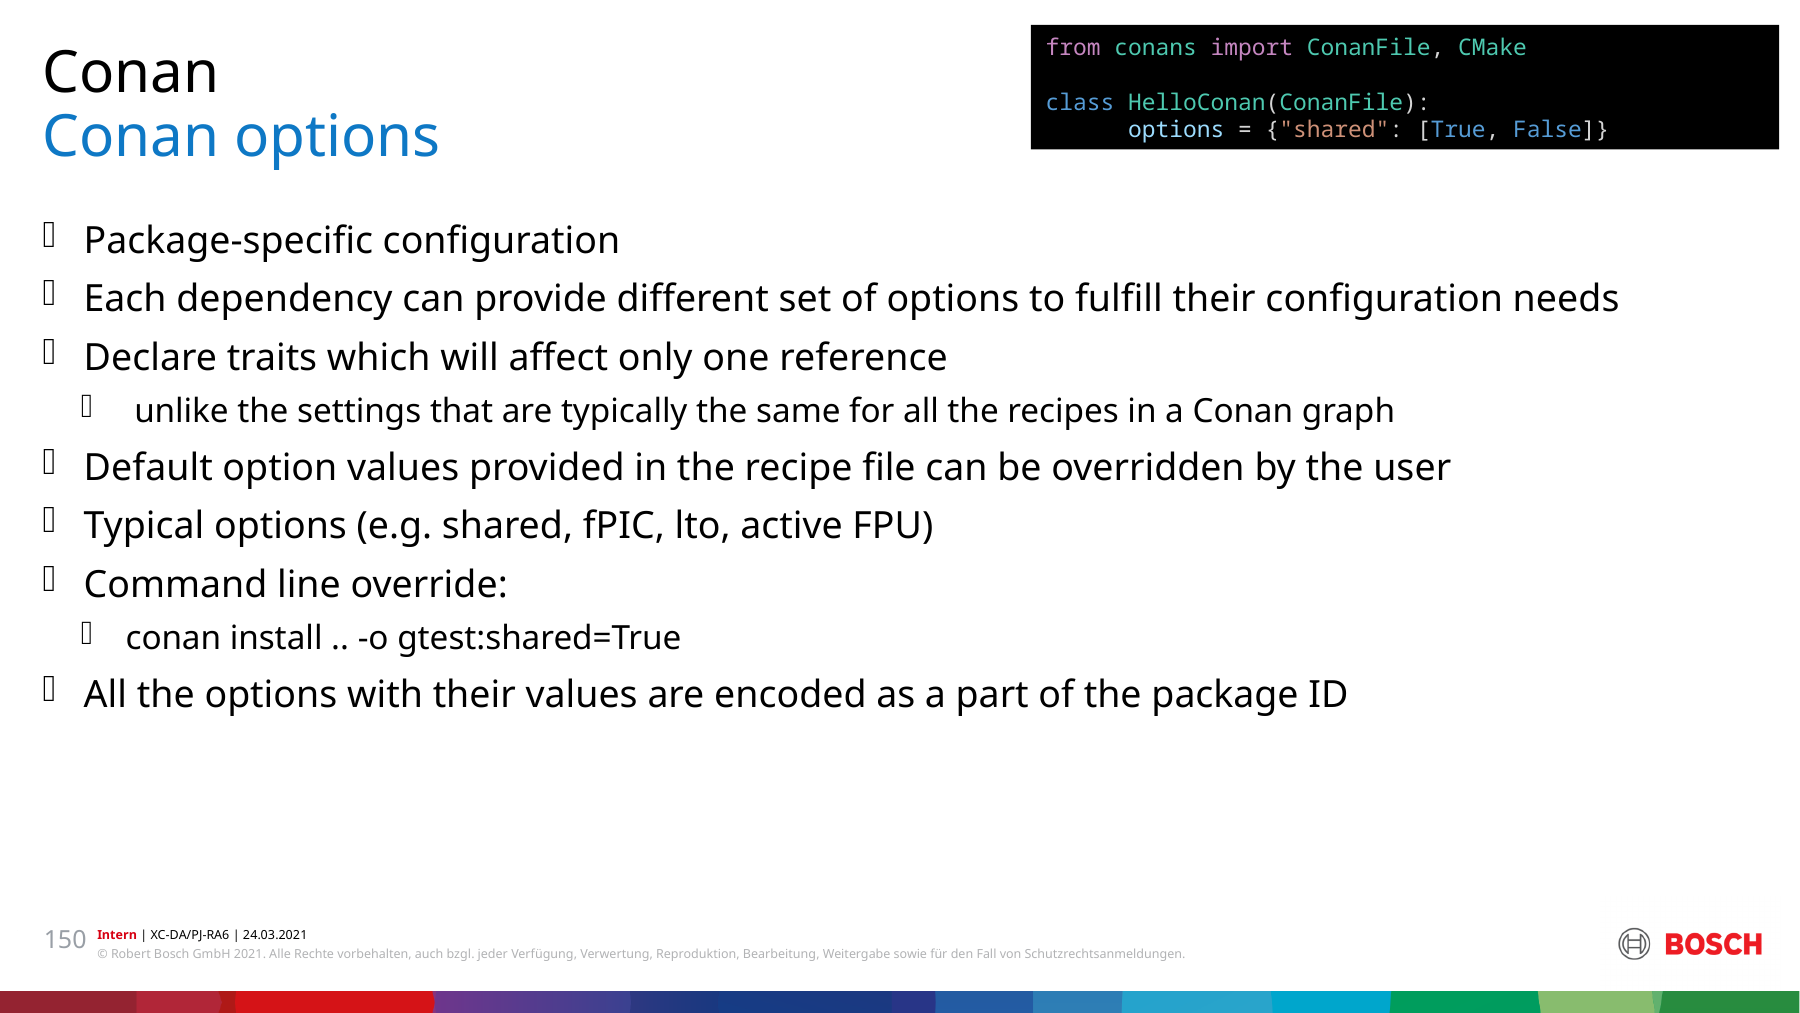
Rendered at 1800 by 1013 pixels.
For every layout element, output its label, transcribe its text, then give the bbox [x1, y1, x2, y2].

picture [1390, 896, 1800, 1013]
list Package-specific configuration Each dependency can provide different set of options to fulfill their configuration needs Declare traits which will affect only one reference unlike the settings that are typically the same for all the recipes in a Conan graph Default option values provided in the recipe file can be overridden by the user Typical options (e.g. shared, fPIC, lto, active FPU) Command line override: conan install .. -o gtest:shared=True All the options with their values are encoded as a part of the package ID [42, 212, 1757, 906]
text_box from conans import ConanFile, CMake class HelloConan(ConanFile): options = {"shared": [True, False]} [1030, 24, 1780, 150]
title Conan options [42, 107, 1757, 171]
slide_number 150 [43, 923, 92, 991]
list Conan [42, 42, 1030, 107]
picture [0, 905, 1272, 1013]
